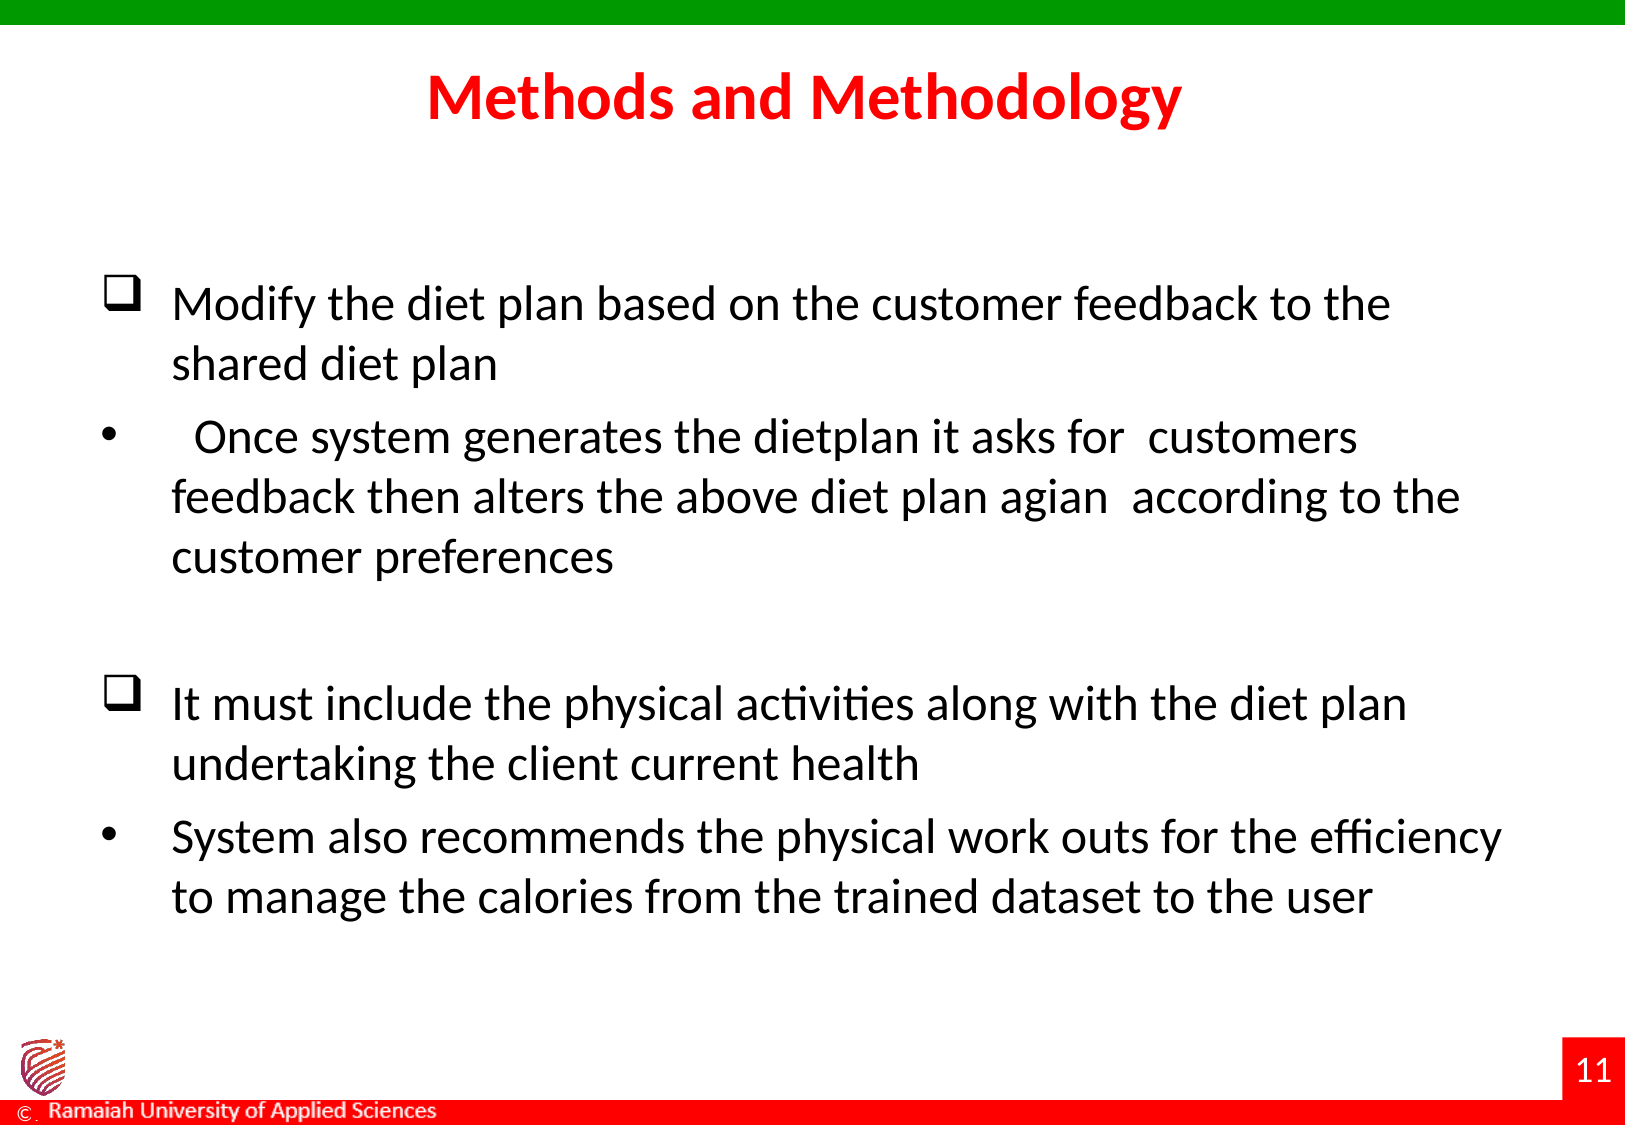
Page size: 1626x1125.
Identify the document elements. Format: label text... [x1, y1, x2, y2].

picture [44, 1100, 442, 1125]
title Methods and Methodology [81, 45, 1544, 233]
picture [21, 1039, 65, 1096]
list Modify the diet plan based on the customer feedback to the shared diet plan Once system generates the dietplan it asks for customers feedback then alters the above diet plan agian according to the customer preferences It must include the physical activities along with the diet plan undertaking the client current health System also recommends the physical work outs for the efficiency to manage the calories from the trained dataset to the user [81, 262, 1544, 1005]
